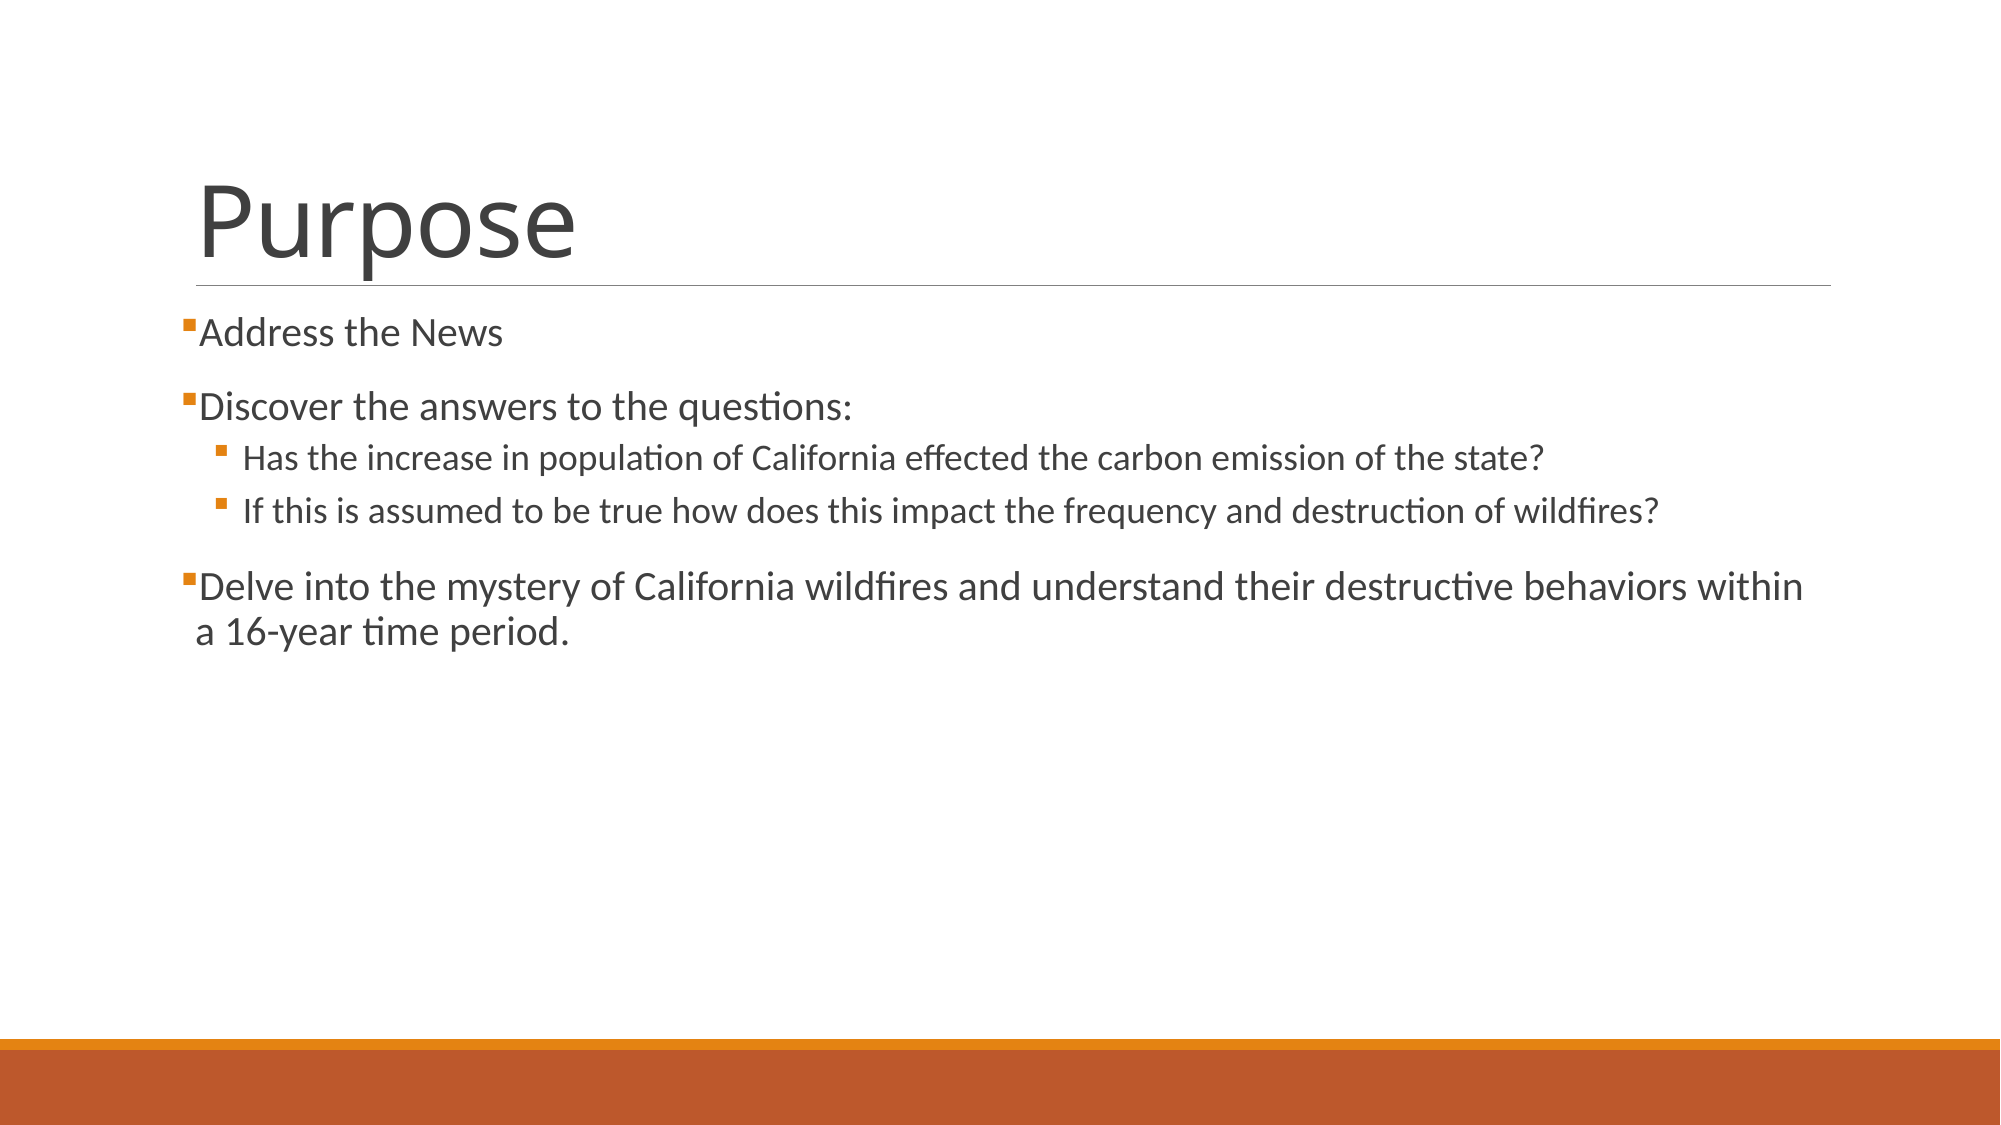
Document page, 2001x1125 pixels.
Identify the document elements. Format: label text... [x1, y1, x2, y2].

title Purpose [180, 47, 1830, 285]
list Address the News Discover the answers to the questions: Has the increase in population of California effected the carbon emission of the state? If this is assumed to be true how does this impact the frequency and destruction of wildfires? Delve into the mystery of California wildfires and understand their destructive behaviors within a 16-year time period. [180, 302, 1830, 963]
